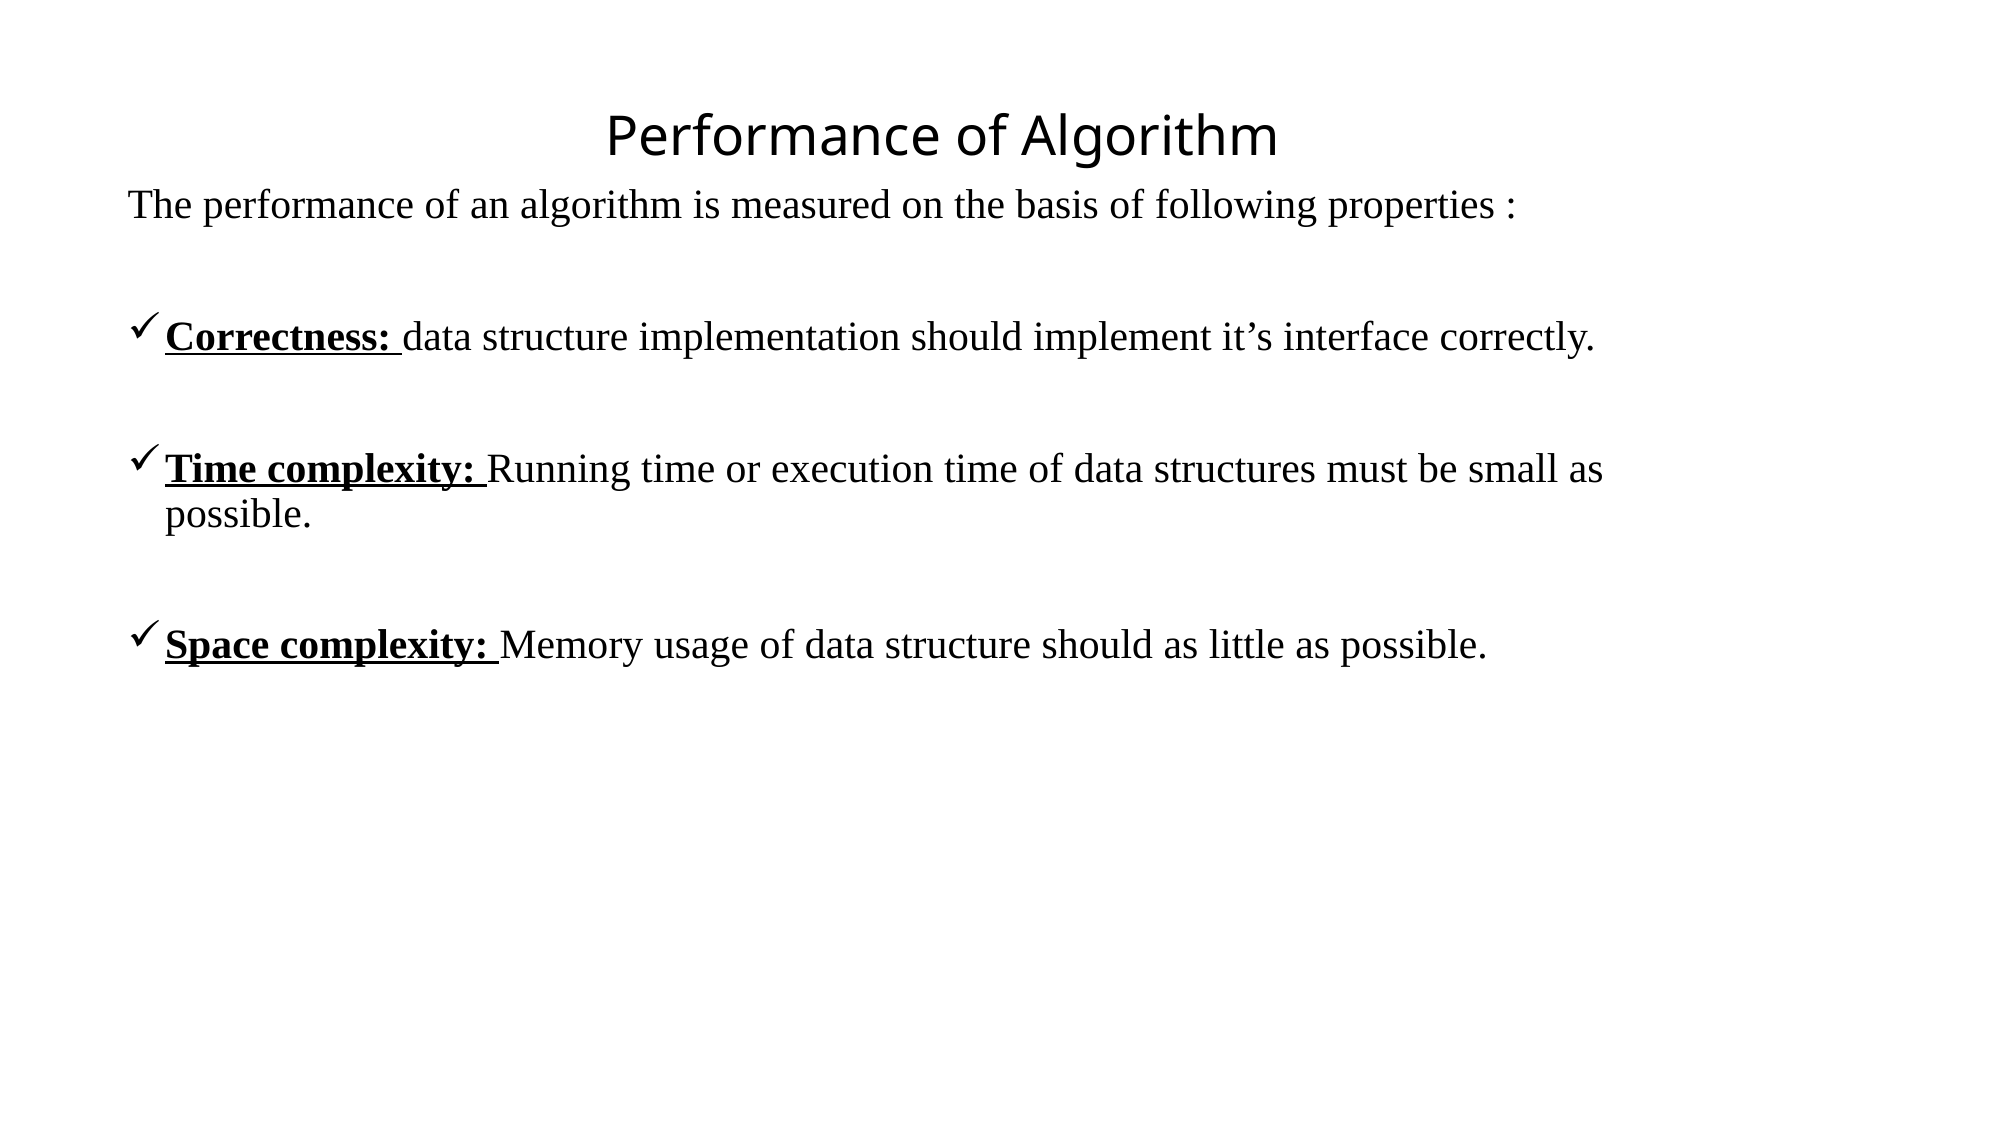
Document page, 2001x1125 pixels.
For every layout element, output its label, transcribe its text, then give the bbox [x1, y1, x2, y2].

list The performance of an algorithm is measured on the basis of following properties : Correctness: data structure implementation should implement it’s interface correctly. Time complexity: Running time or execution time of data structures must be small as possible. Space complexity: Memory usage of data structure should as little as possible. [112, 174, 1775, 950]
title Performance of Algorithm [112, 99, 1775, 174]
